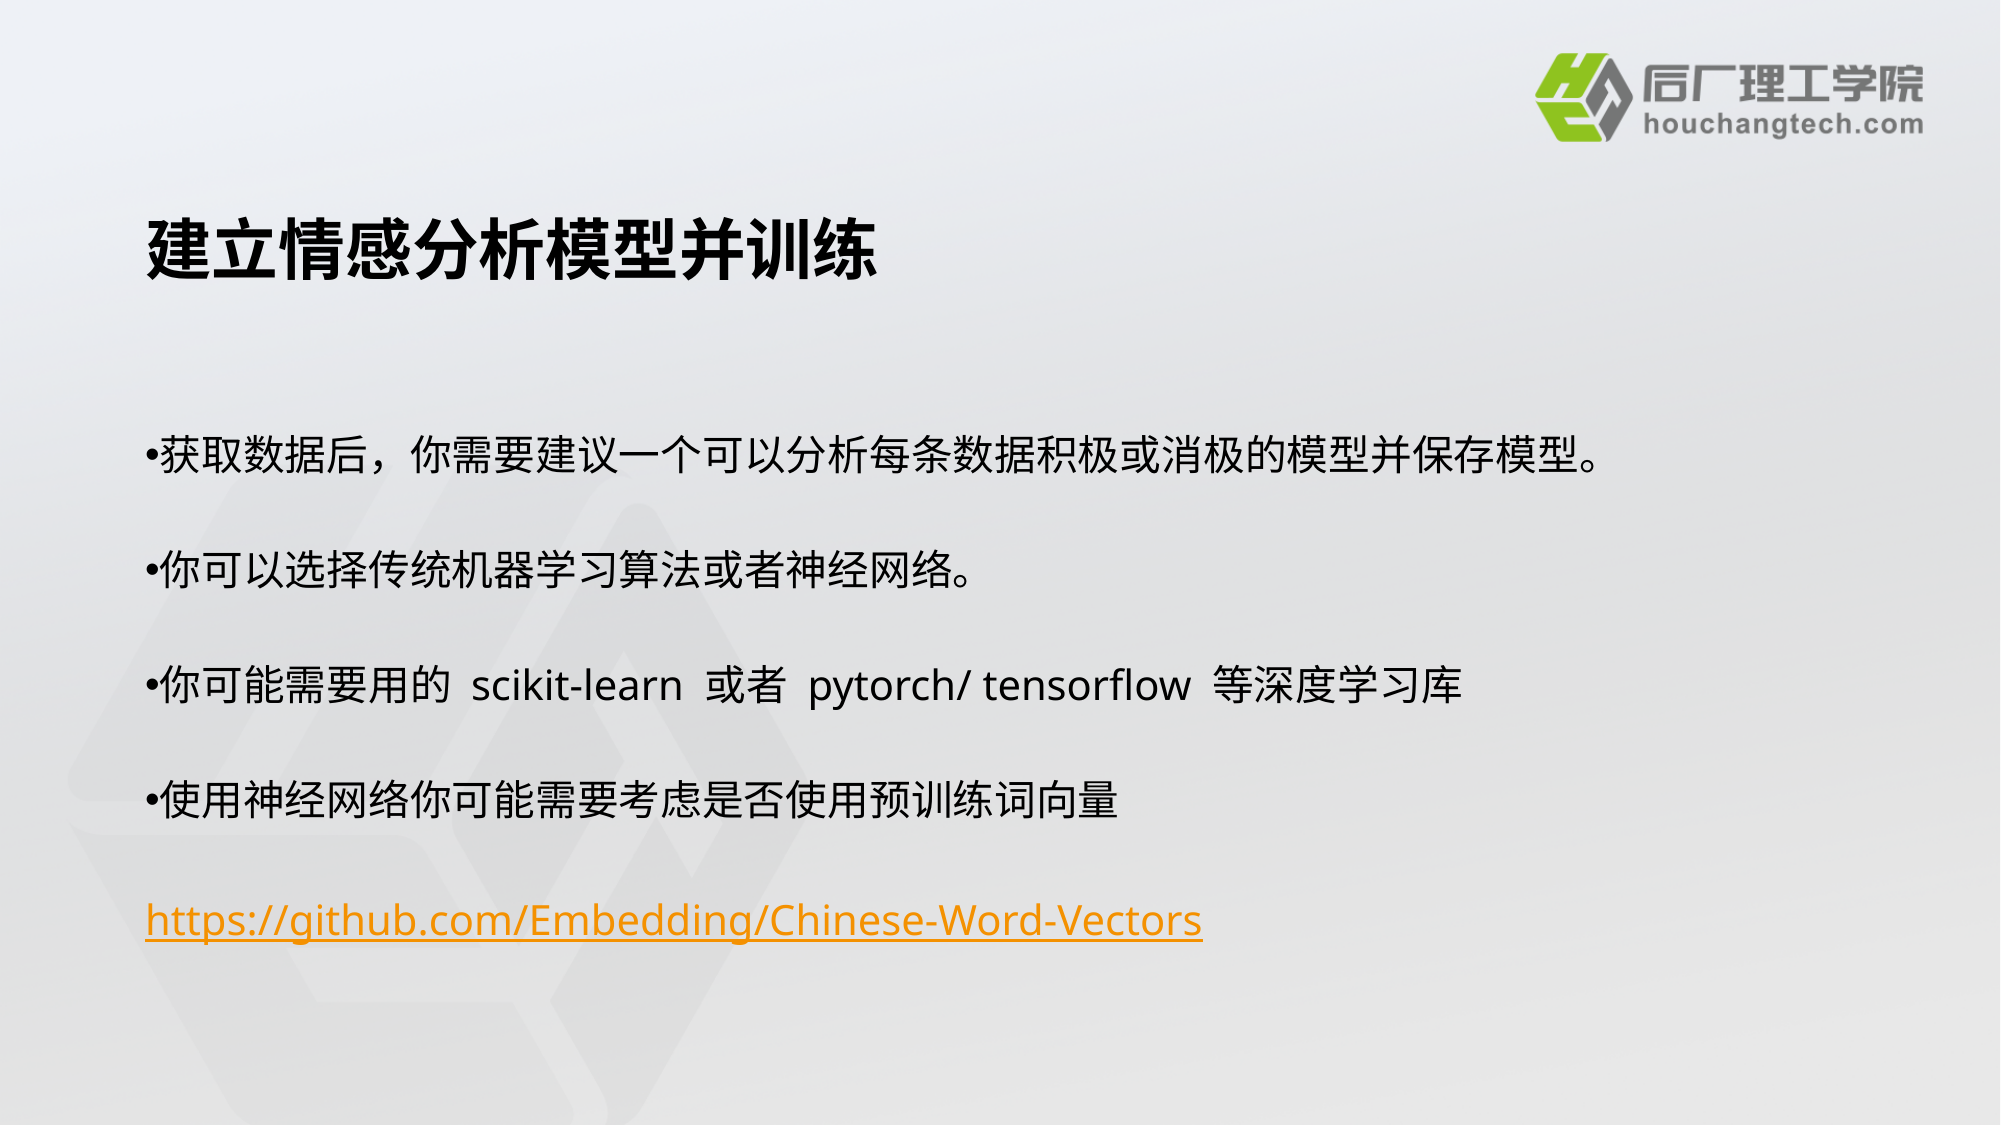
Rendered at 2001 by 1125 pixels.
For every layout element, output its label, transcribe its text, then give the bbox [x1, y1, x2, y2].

text_box 获取数据后，你需要建议一个可以分析每条数据积极或消极的模型并保存模型。 你可以选择传统机器学习算法或者神经网络。 你可能需要用的 scikit-learn 或者 pytorch/ tensorflow 等深度学习库 使用神经网络你可能需要考虑是否使用预训练词向量 https://github.com/Embedding/Chinese-Word-Vectors [130, 426, 1795, 990]
text_box 建立情感分析模型并训练 [130, 101, 1894, 297]
text_box [0, 0, 2000, 1125]
